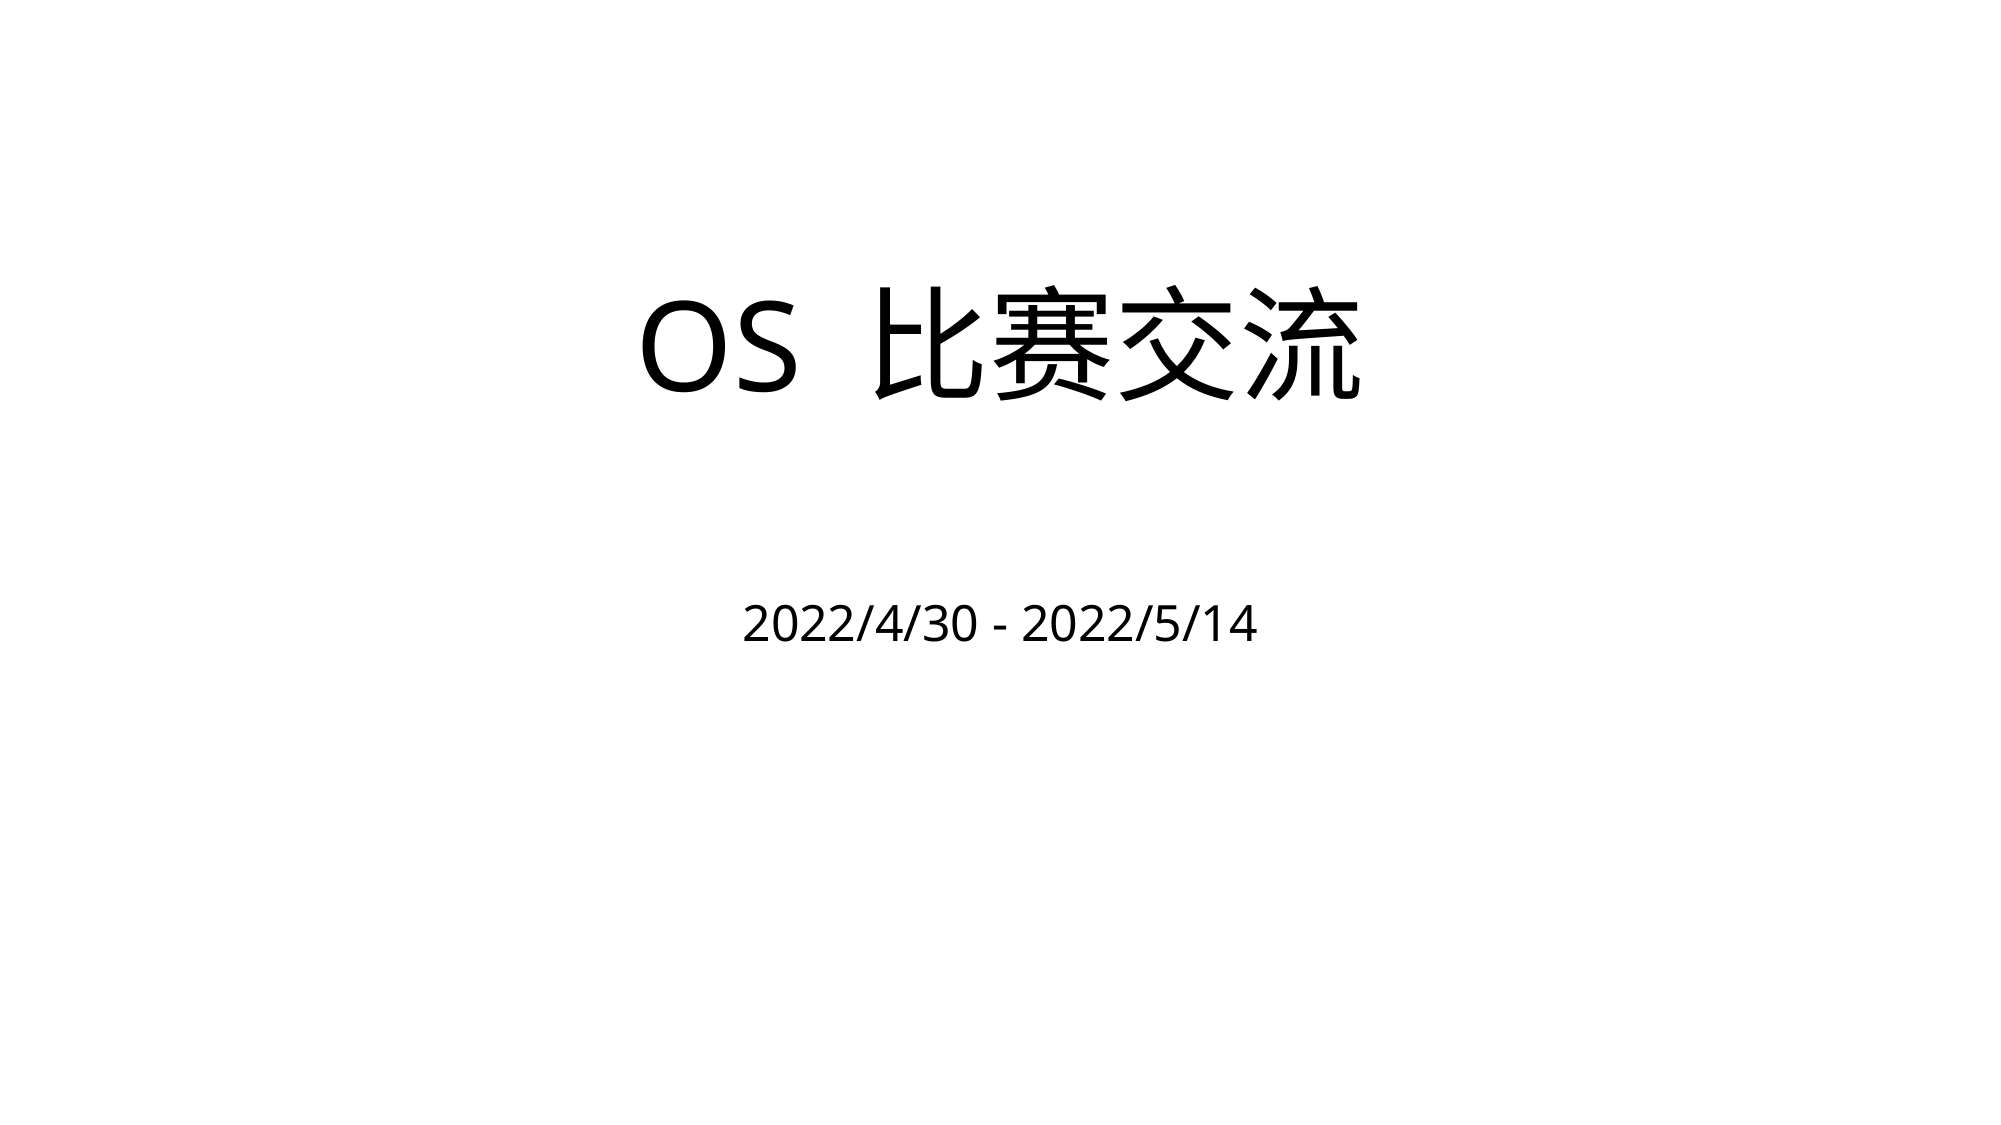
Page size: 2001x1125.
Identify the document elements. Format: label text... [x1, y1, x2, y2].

title OS 比赛交流 [249, 184, 1750, 576]
subtitle 2022/4/30 - 2022/5/14 [249, 590, 1750, 863]
